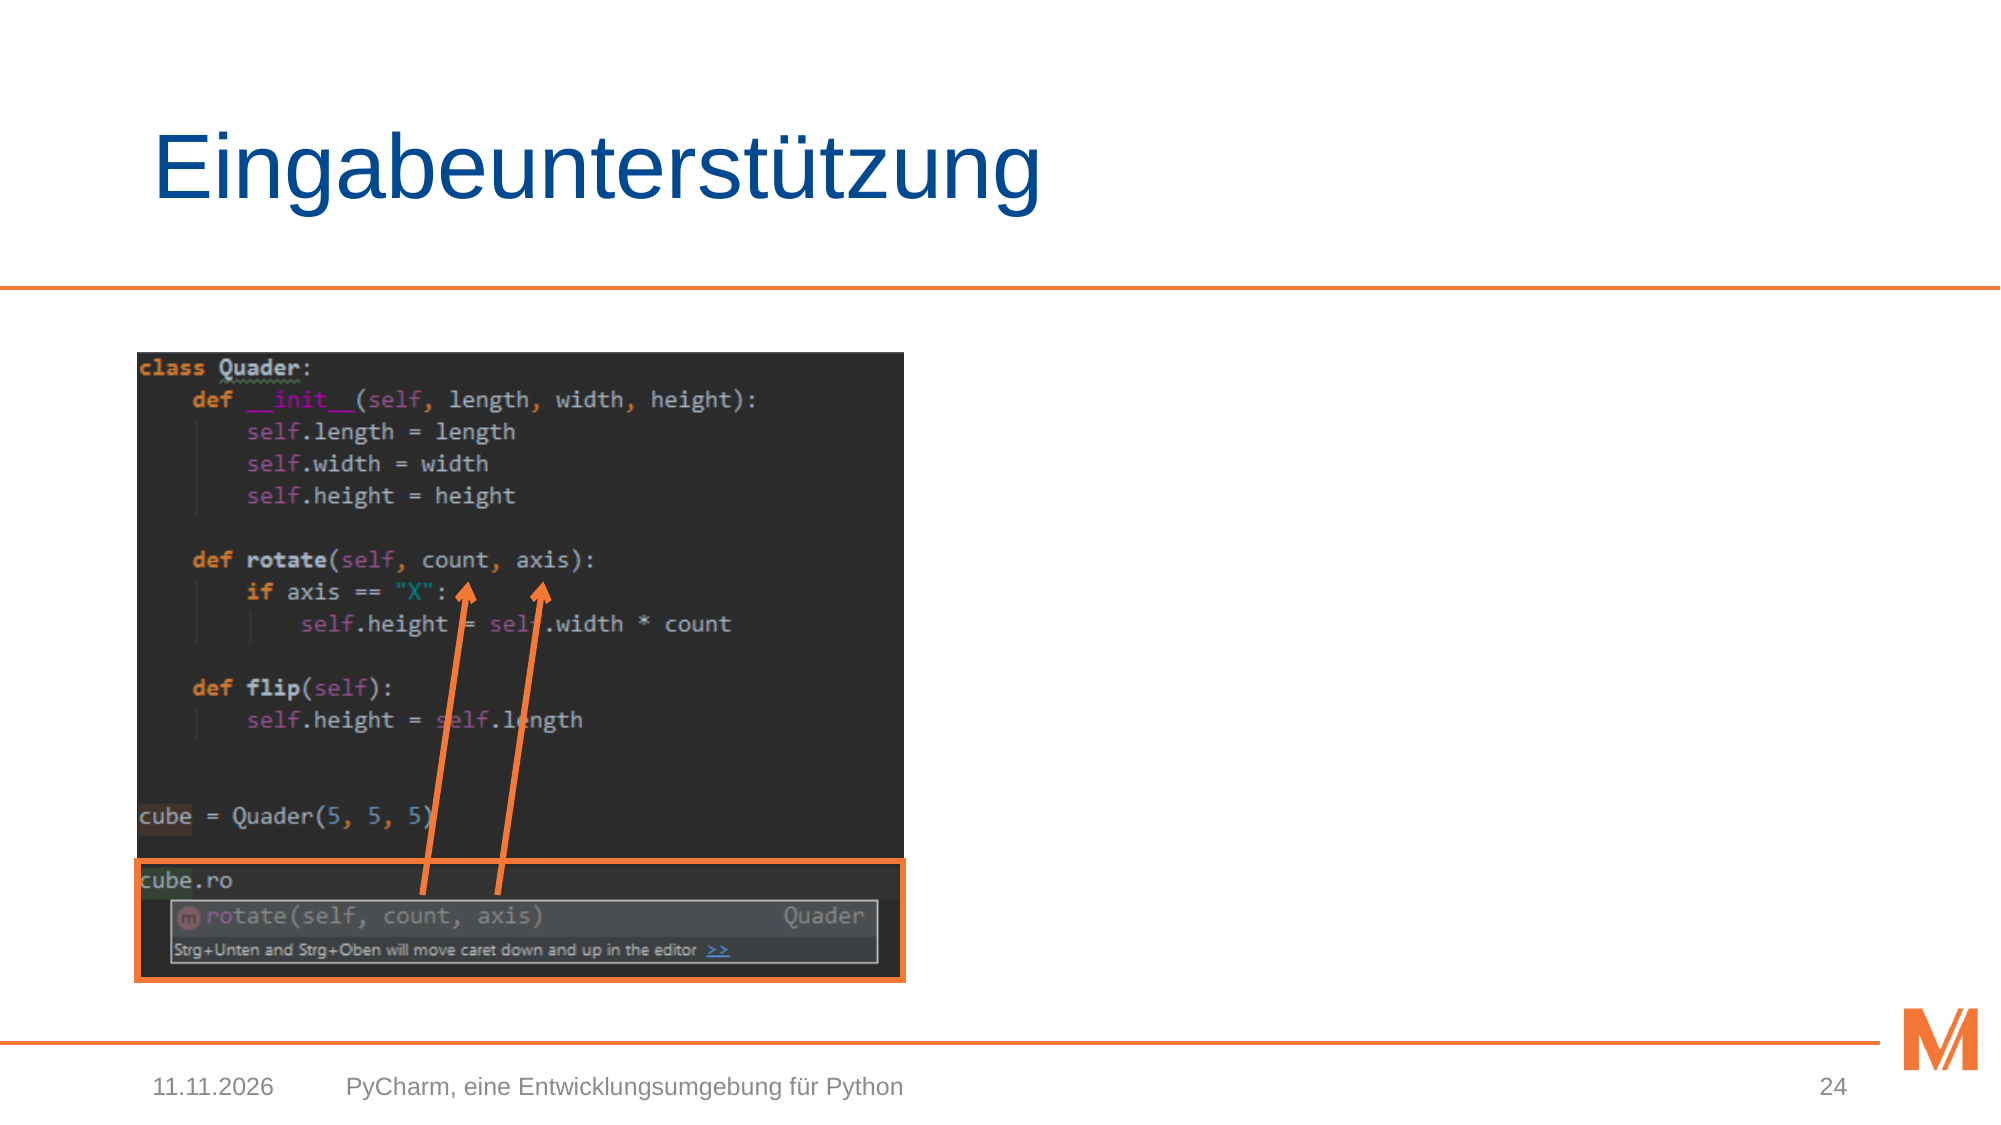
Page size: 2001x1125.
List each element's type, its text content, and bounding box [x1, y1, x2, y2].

slide_number 24 [1743, 1055, 1863, 1116]
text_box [137, 352, 904, 981]
picture [1879, 989, 1982, 1097]
footer PyCharm, eine Entwicklungsumgebung für Python [330, 1055, 1721, 1116]
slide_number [137, 1055, 313, 1116]
title Eingabeunterstützung [137, 59, 1863, 278]
